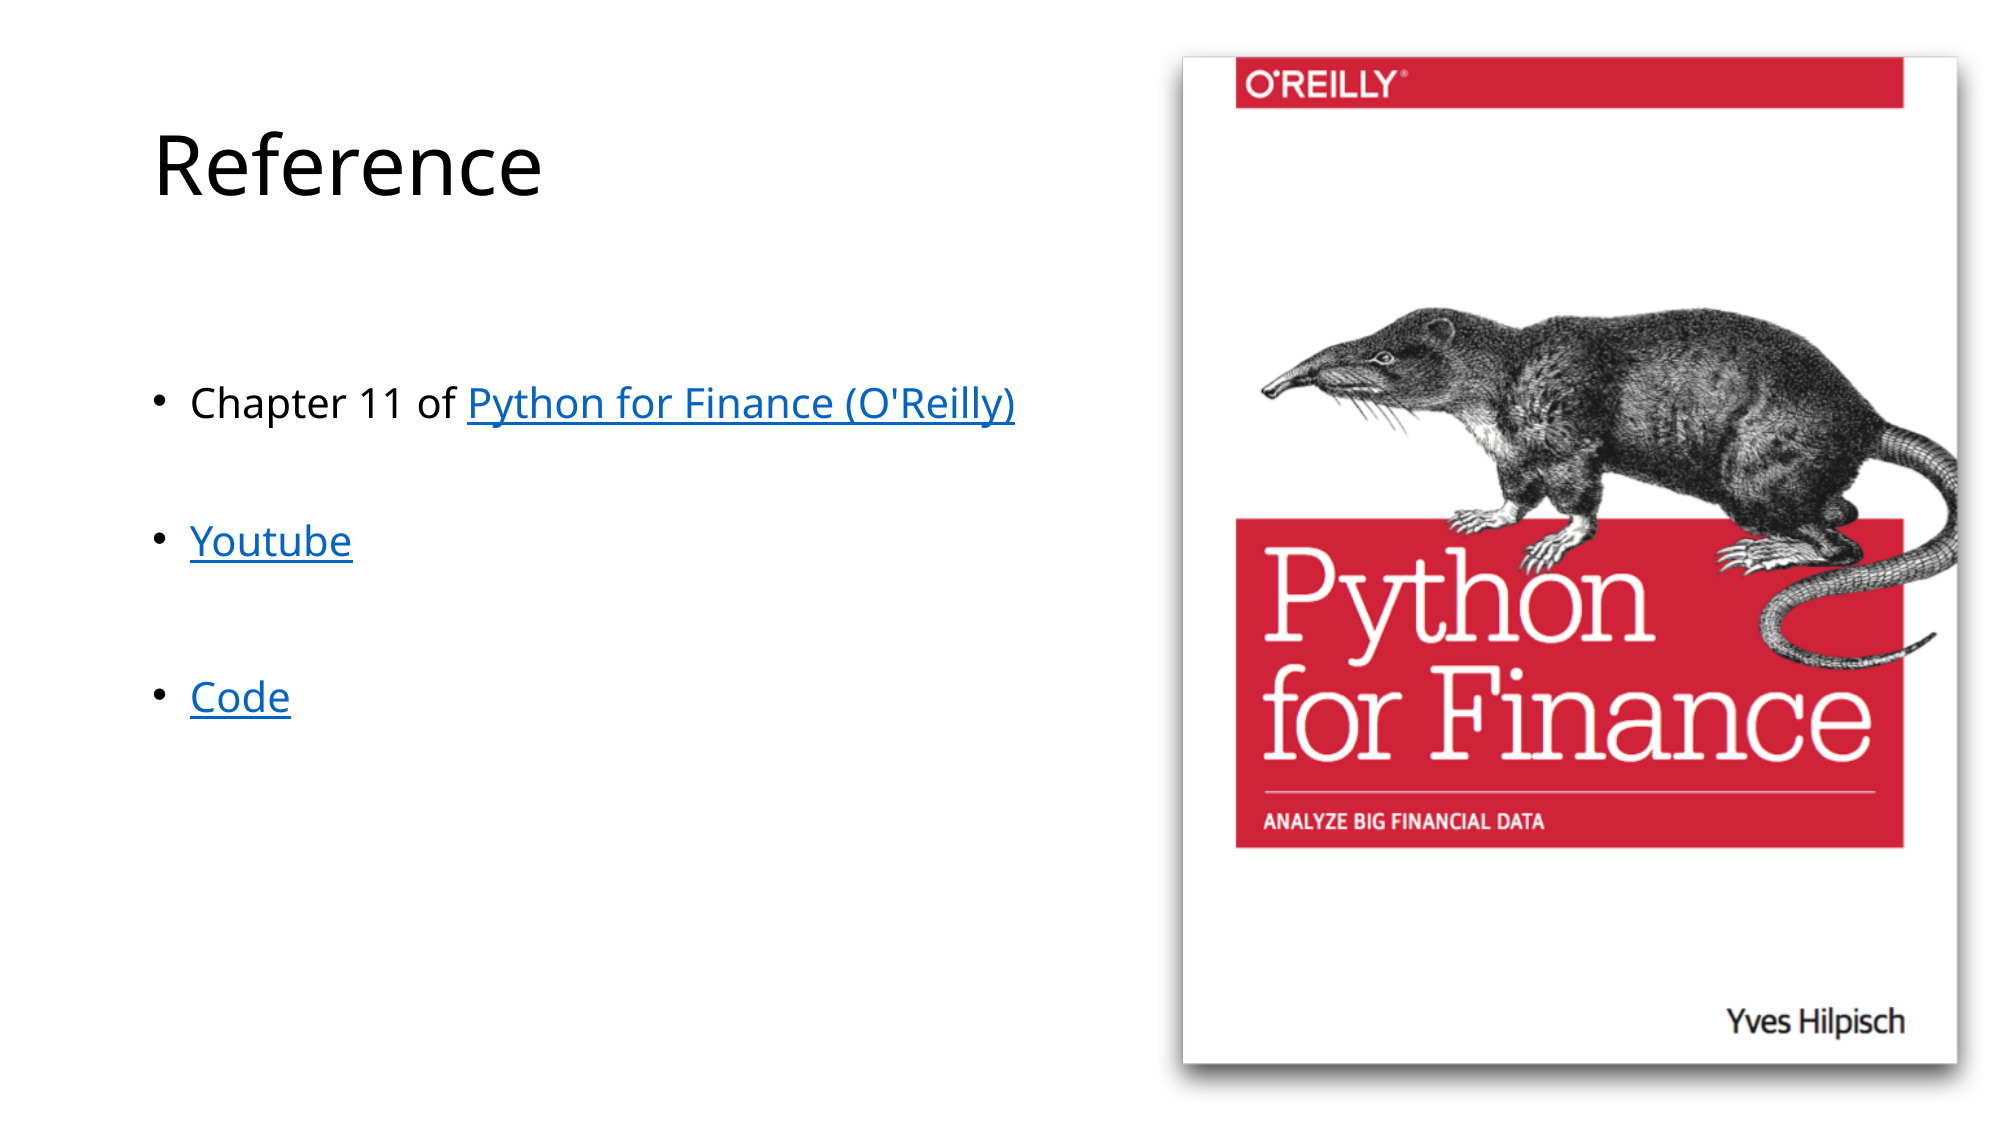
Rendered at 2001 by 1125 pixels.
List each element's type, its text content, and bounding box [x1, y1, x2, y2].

title Reference [137, 59, 1157, 278]
list Chapter 11 of Python for Finance (O'Reilly) Youtube Code [137, 299, 1157, 1014]
picture [1157, 44, 1984, 1103]
